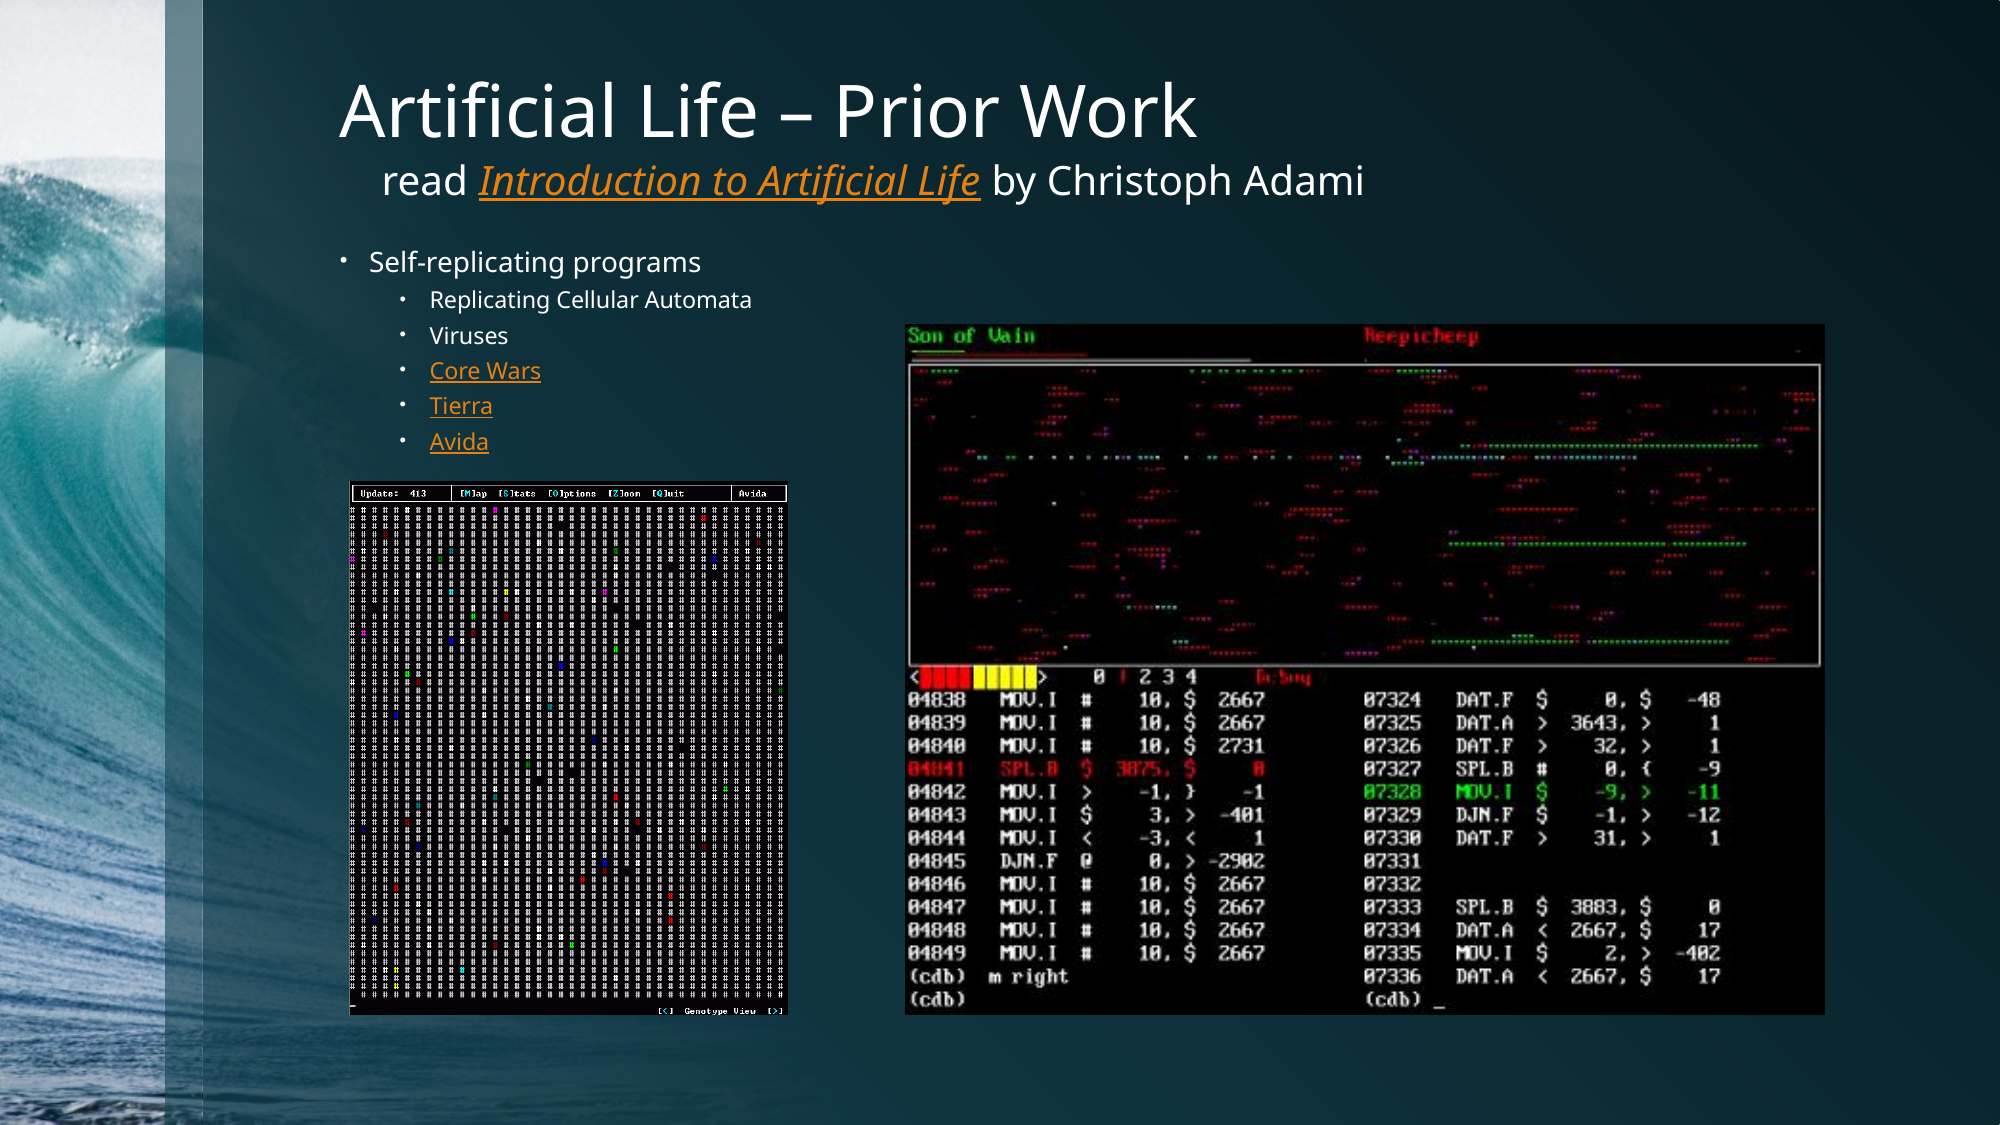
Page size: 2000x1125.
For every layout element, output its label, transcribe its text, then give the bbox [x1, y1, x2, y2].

list Self-replicating programs Replicating Cellular Automata Viruses Core Wars Tierra Avida [324, 237, 1200, 469]
title Artificial Life – Prior Work read Introduction to Artificial Life by Christoph Adami [324, 58, 1825, 213]
picture [0, 0, 2000, 1125]
